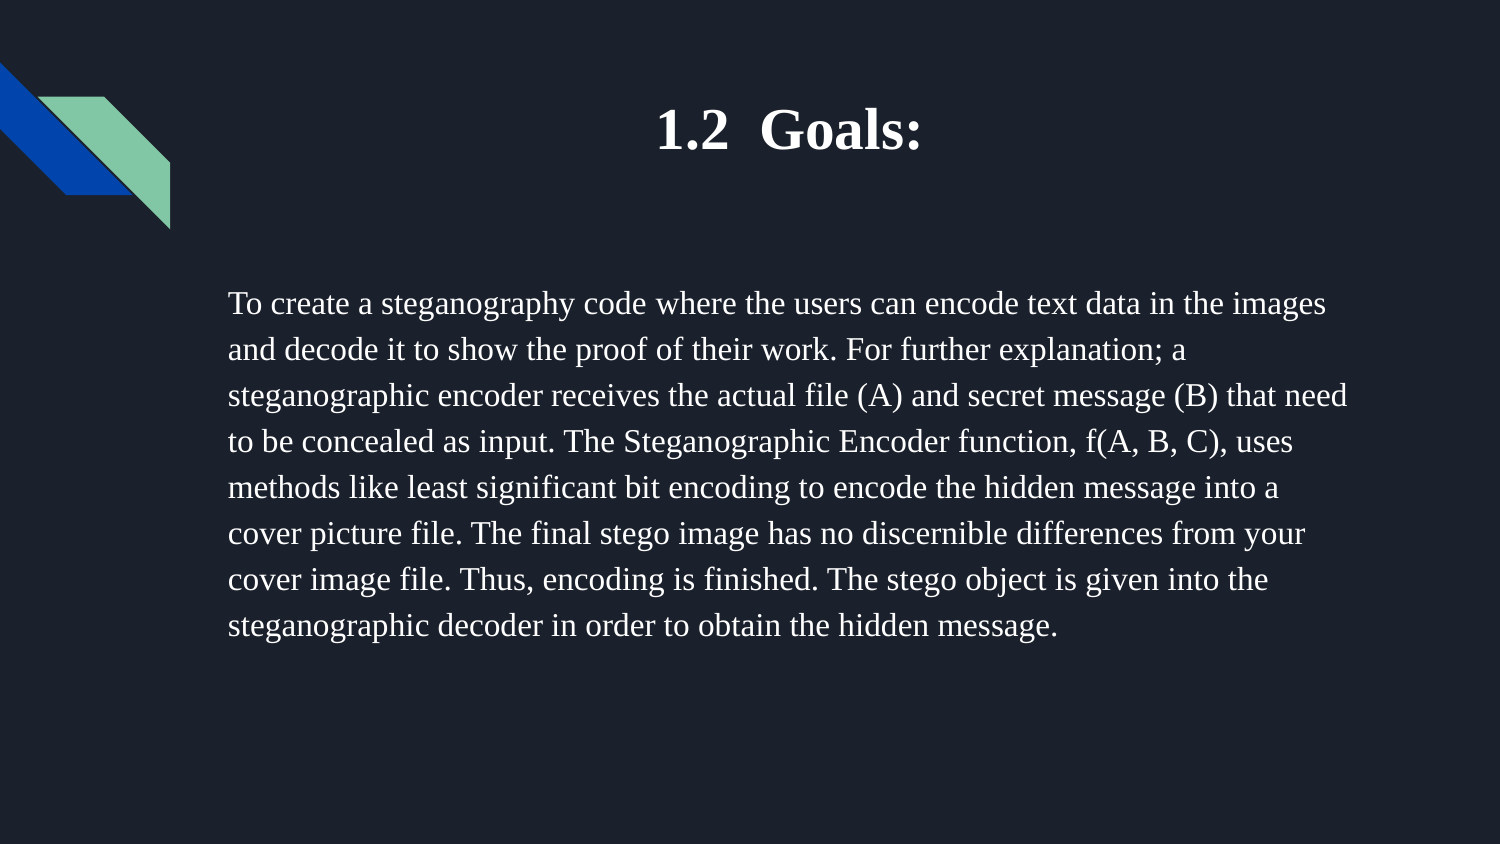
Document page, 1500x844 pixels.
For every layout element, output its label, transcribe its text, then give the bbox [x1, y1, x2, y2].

title 1.2 Goals: [212, 64, 1368, 183]
list To create a steganography code where the users can encode text data in the images and decode it to show the proof of their work. For further explanation; a steganographic encoder receives the actual file (A) and secret message (B) that need to be concealed as input. The Steganographic Encoder function, f(A, B, C), uses methods like least significant bit encoding to encode the hidden message into a cover picture file. The final stego image has no discernible differences from your cover image file. Thus, encoding is finished. The stego object is given into the steganographic decoder in order to obtain the hidden message. Figure 1 : Description of different breakdown in Steganography. [212, 195, 1368, 735]
